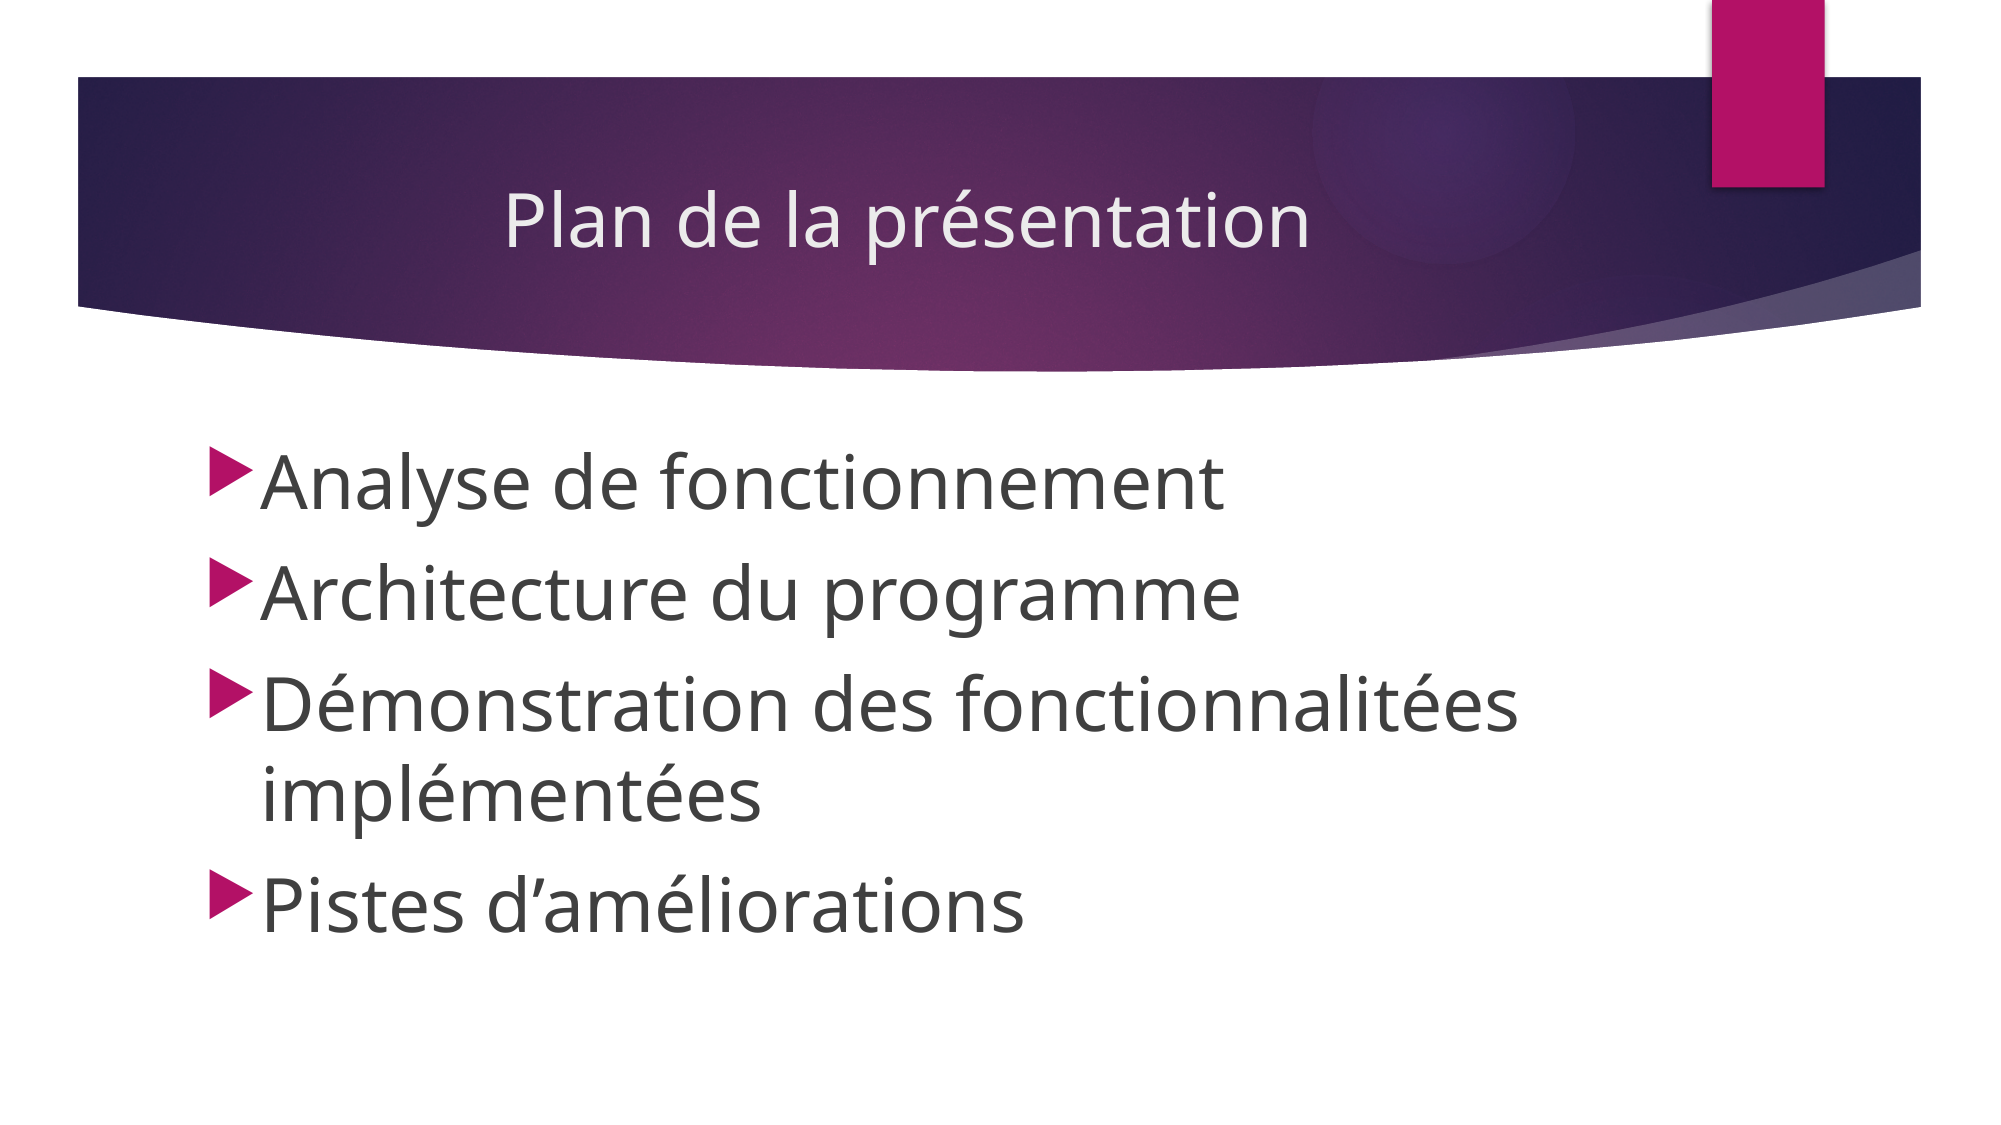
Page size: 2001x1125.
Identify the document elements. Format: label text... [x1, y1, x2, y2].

list Analyse de fonctionnement Architecture du programme Démonstration des fonctionnalitées implémentées Pistes d’améliorations [189, 427, 1638, 988]
title Plan de la présentation [189, 159, 1627, 276]
